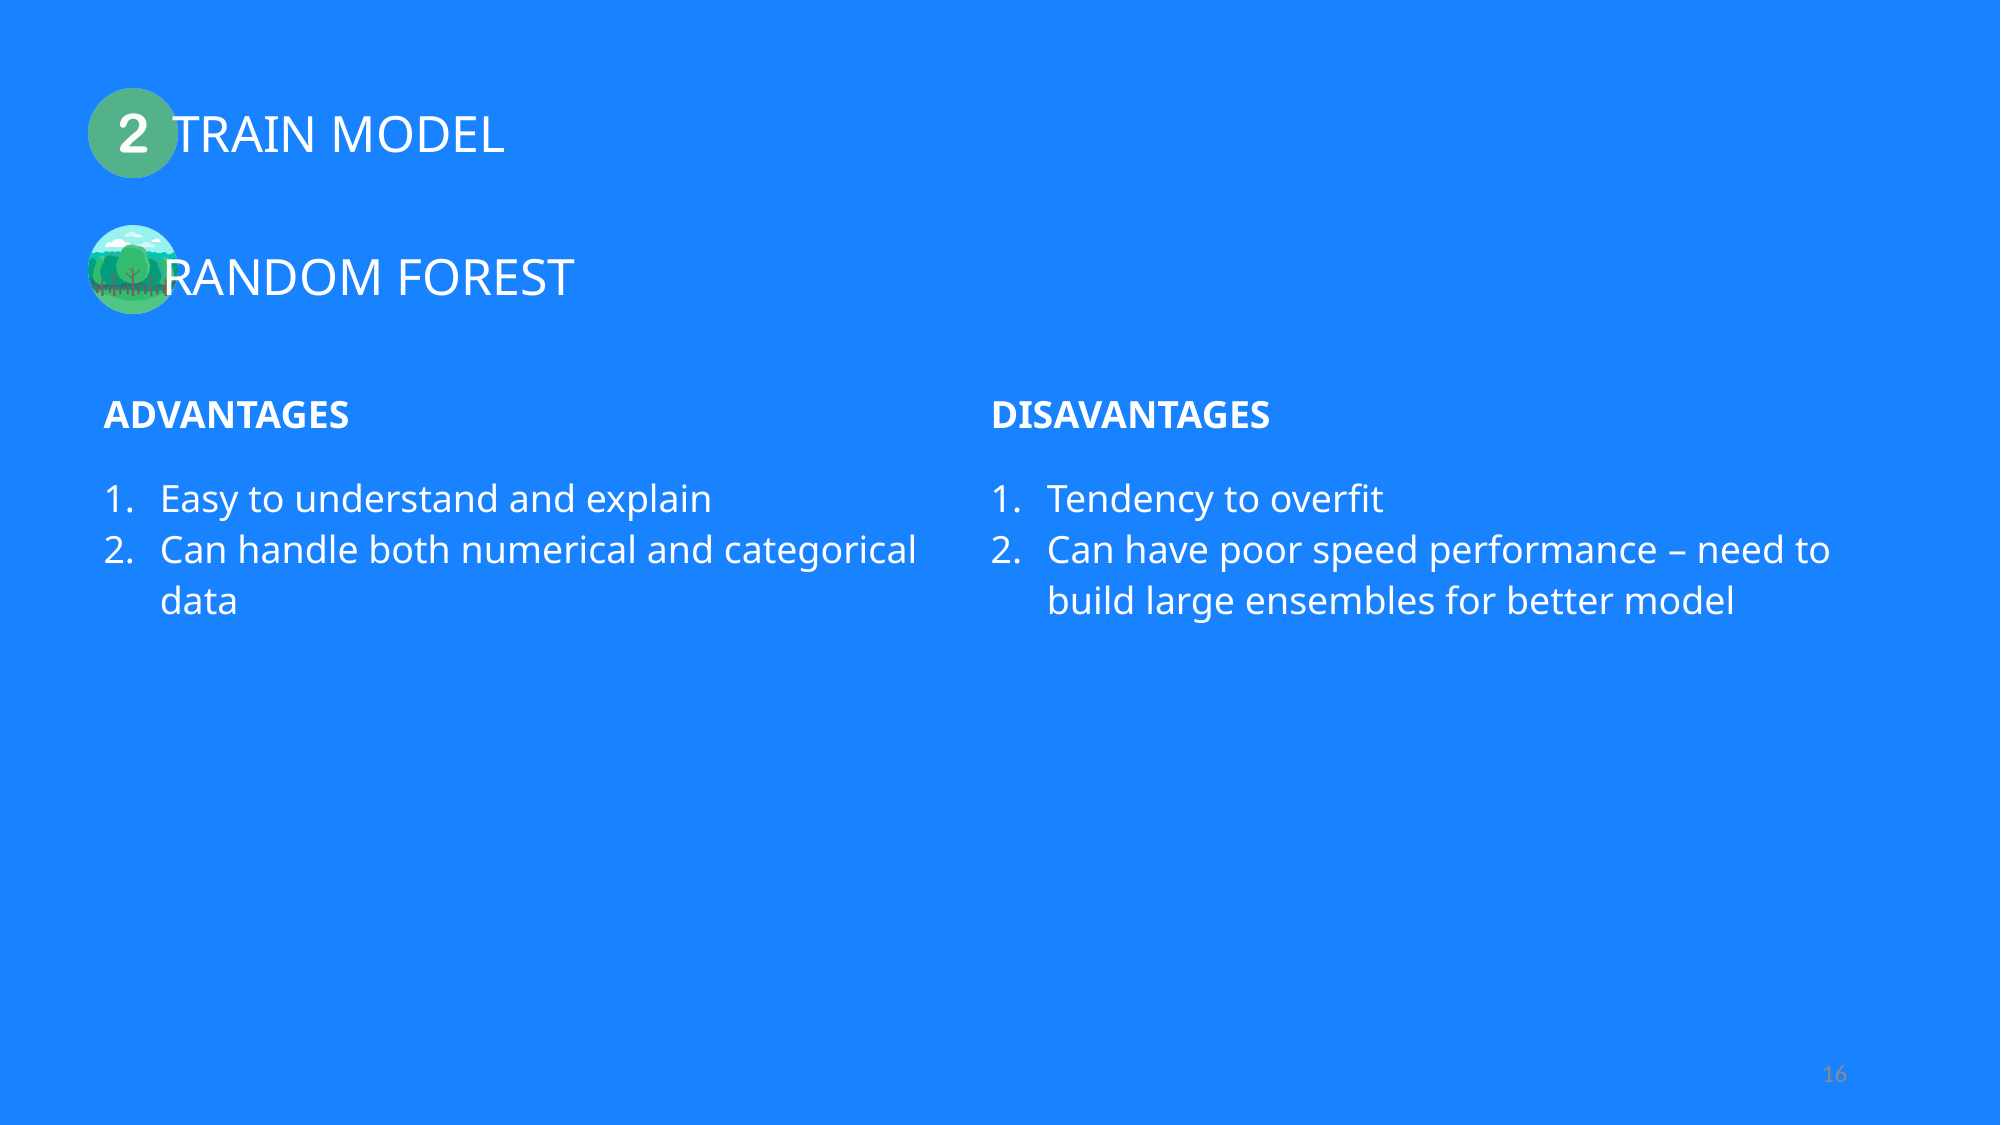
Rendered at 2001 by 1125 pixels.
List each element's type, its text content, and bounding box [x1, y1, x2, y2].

picture [88, 88, 178, 178]
text_box TRAIN MODEL [178, 94, 521, 170]
table_header DISAVANTAGES [976, 382, 1862, 465]
slide_number 16 [1412, 1042, 1863, 1103]
text_box RANDOM FOREST [178, 238, 591, 313]
picture [88, 225, 178, 314]
table_cell Easy to understand and explain Can handle both numerical and categorical data [89, 465, 976, 796]
table_cell Tendency to overfit Can have poor speed performance – need to build large ensembles for better model [976, 465, 1862, 796]
table_header ADVANTAGES [89, 382, 976, 465]
